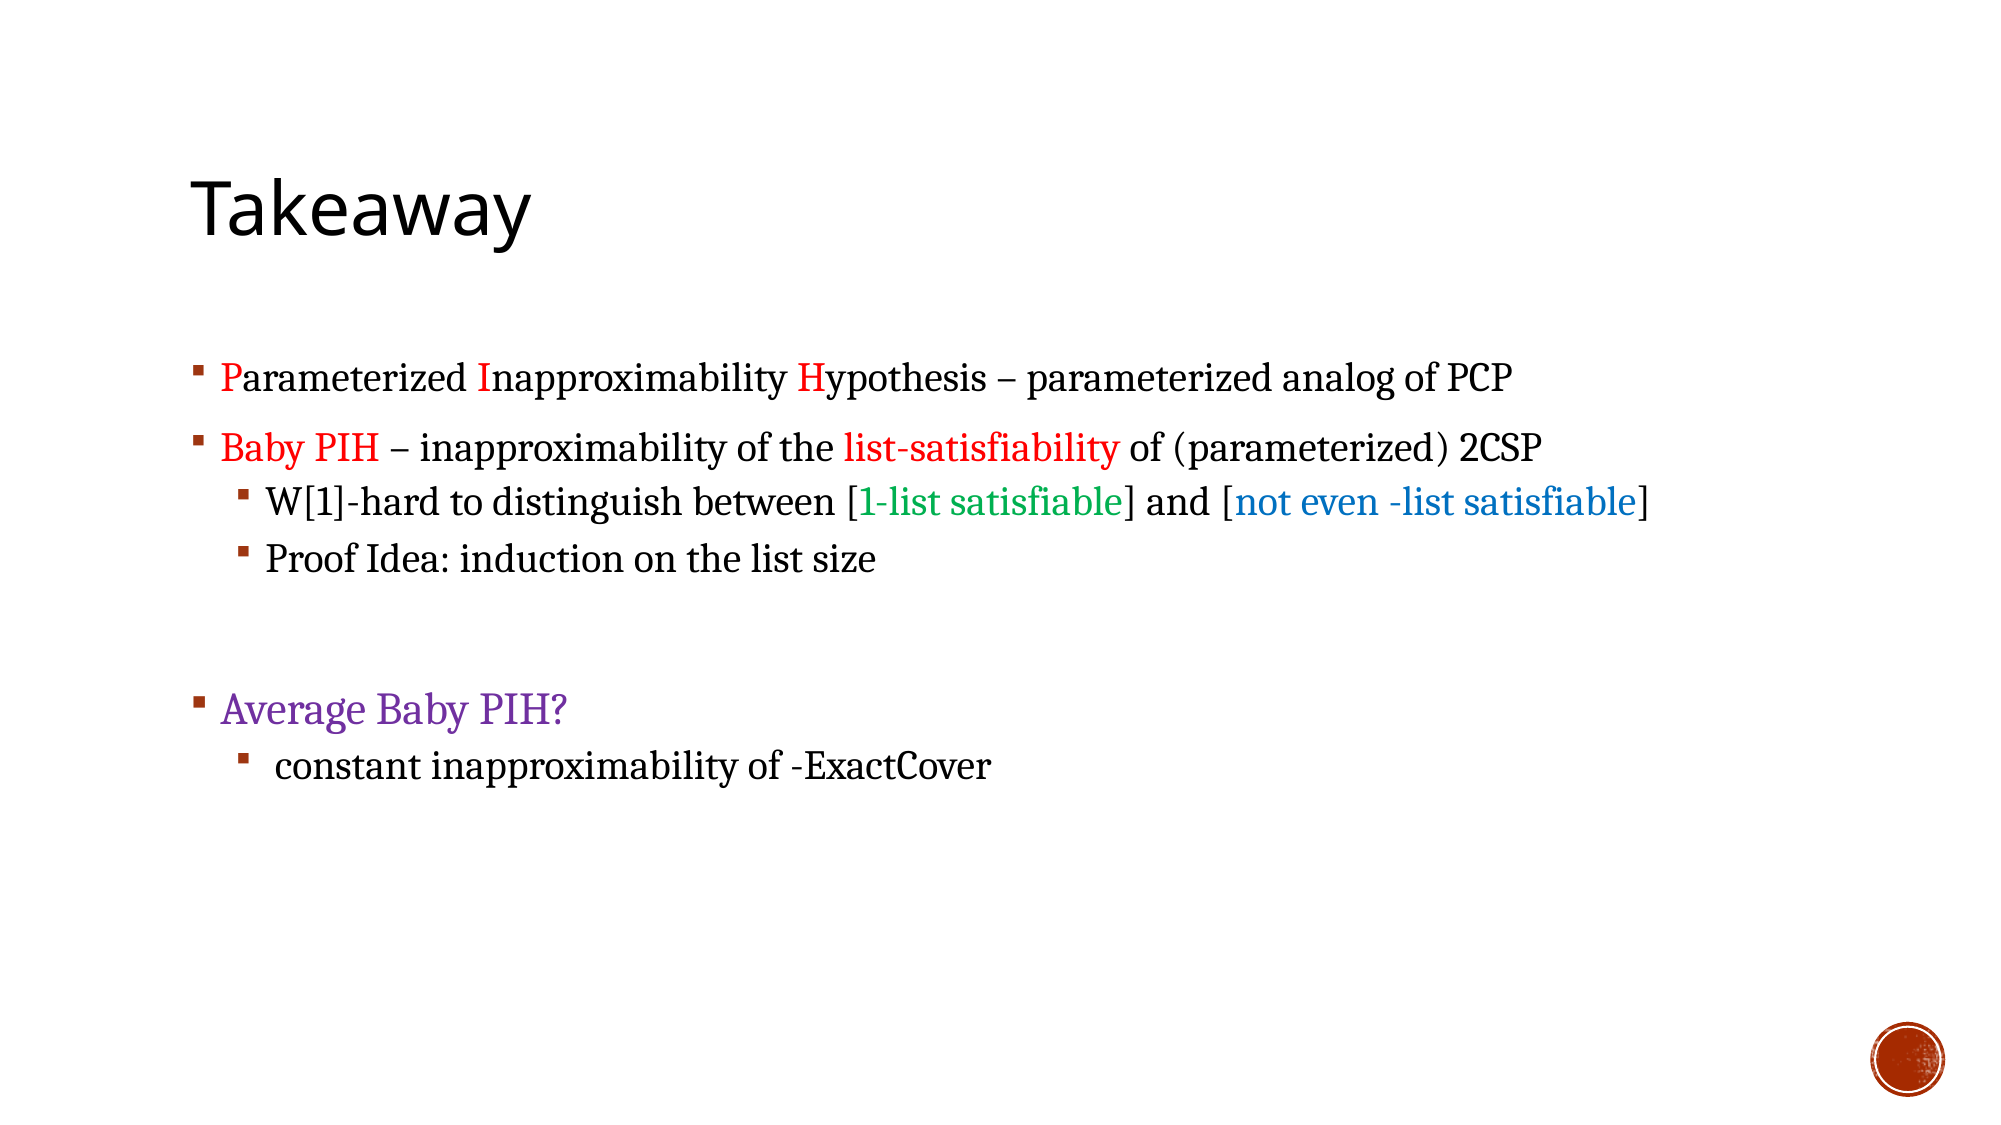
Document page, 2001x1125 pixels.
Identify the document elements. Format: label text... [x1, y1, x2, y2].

title Takeaway [175, 79, 1826, 344]
